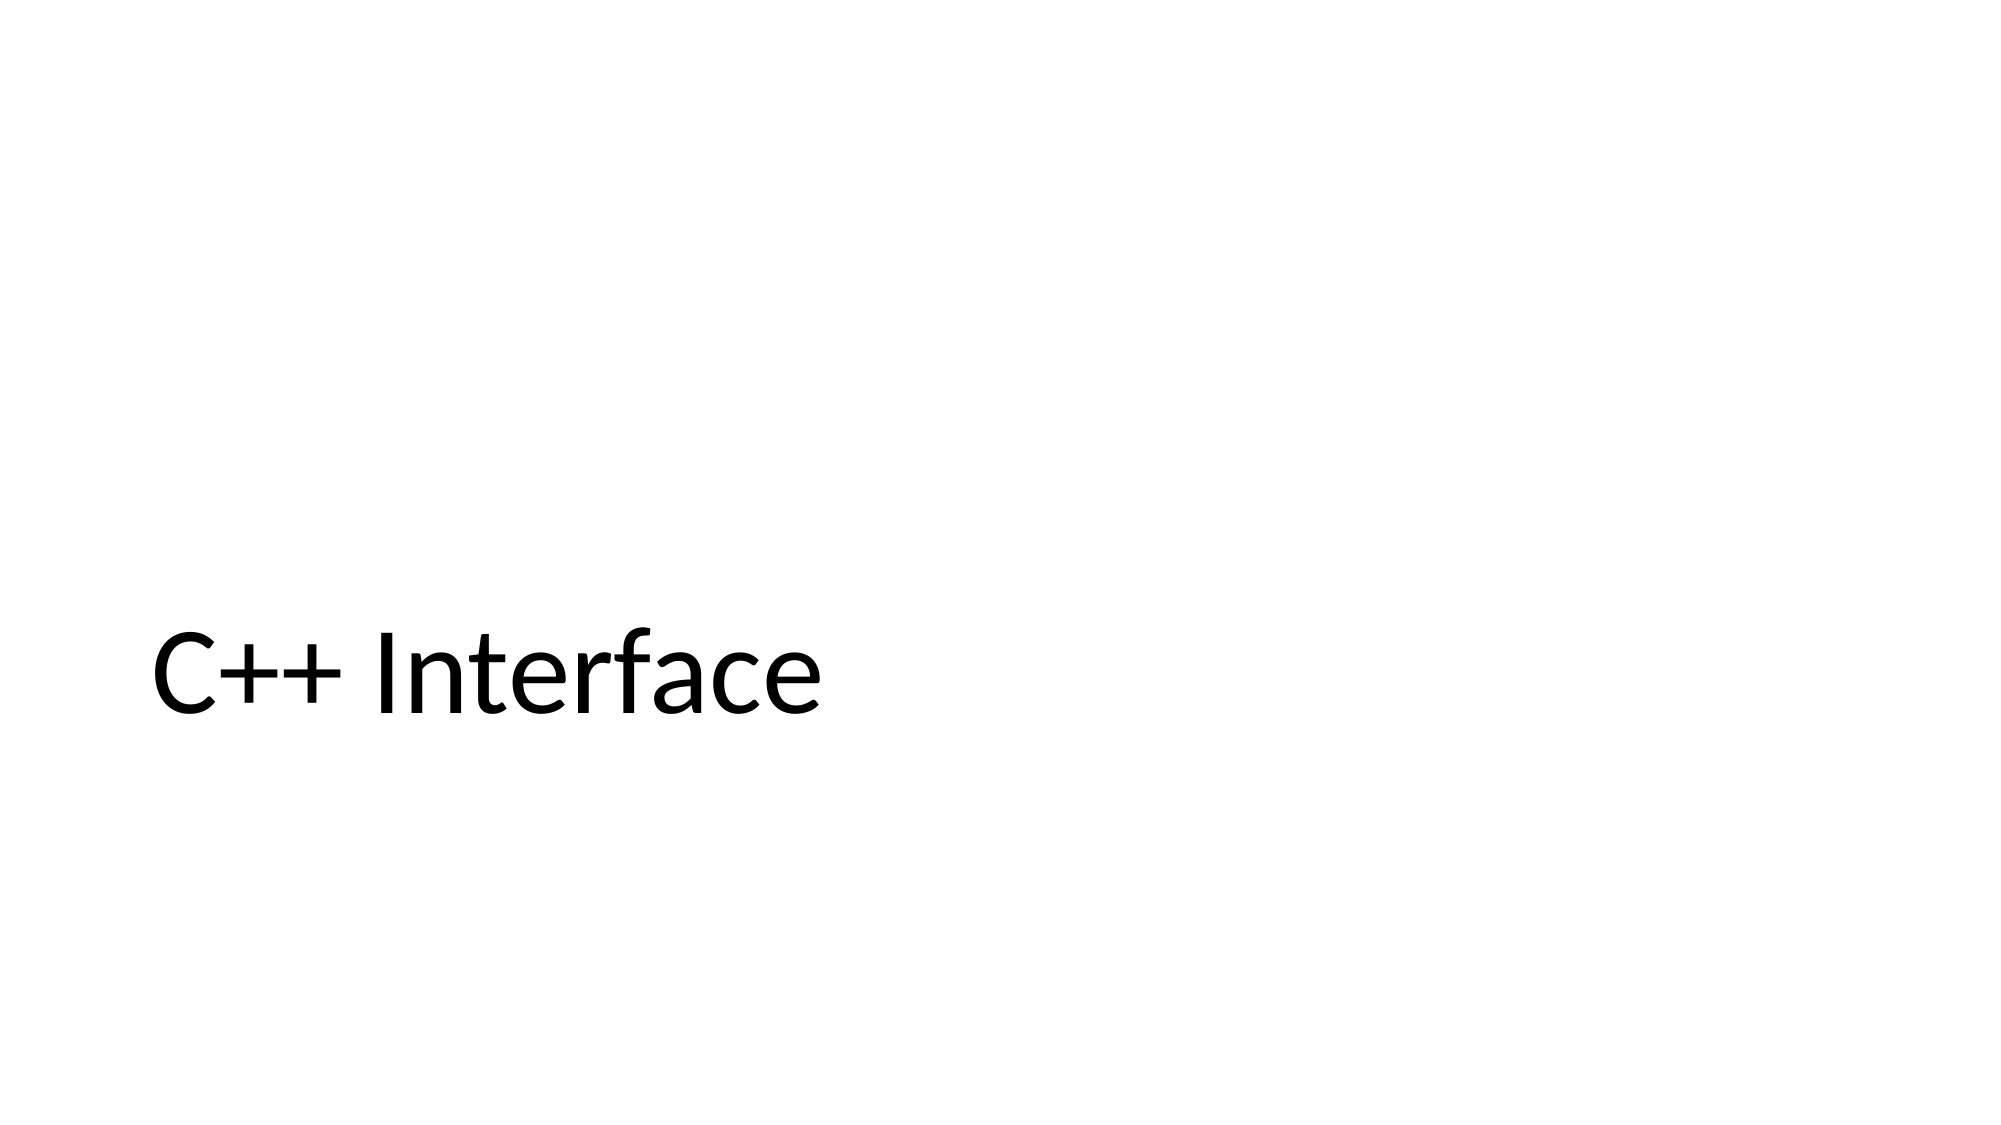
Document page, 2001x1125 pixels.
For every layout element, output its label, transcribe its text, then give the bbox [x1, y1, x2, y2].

title C++ Interface [136, 280, 1862, 749]
